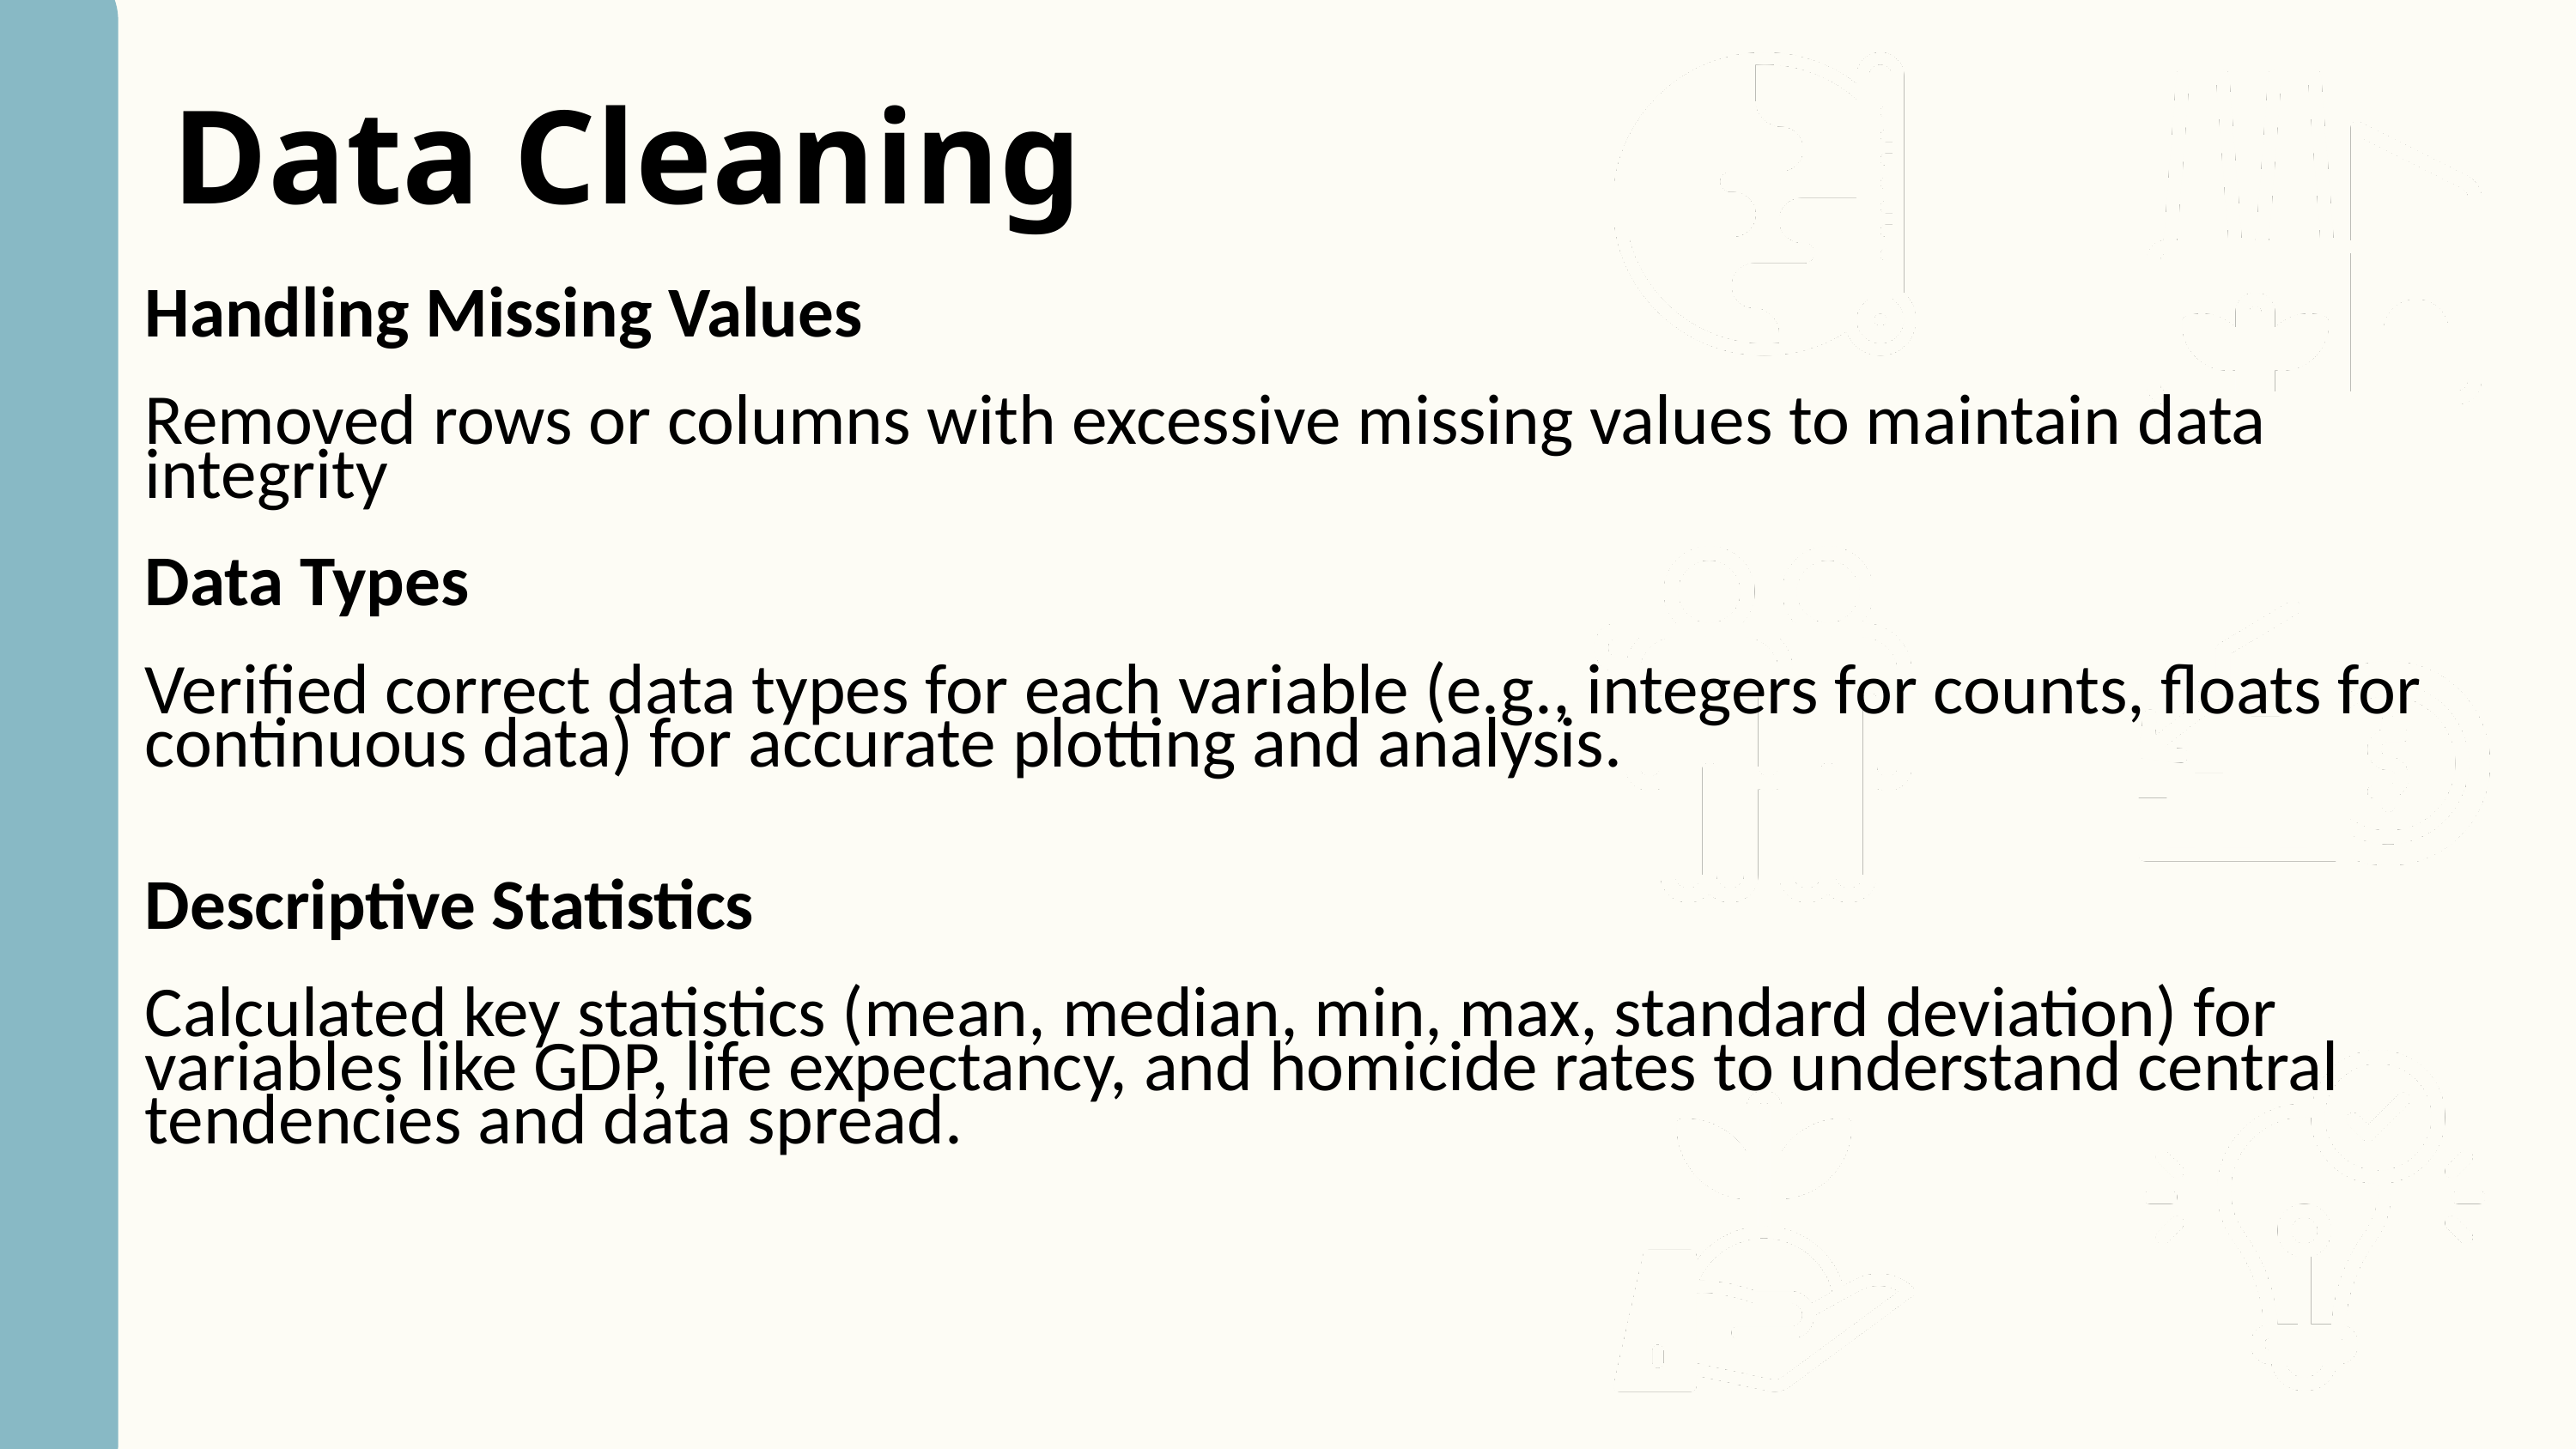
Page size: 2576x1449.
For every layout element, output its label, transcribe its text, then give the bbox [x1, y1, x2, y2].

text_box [0, 0, 118, 1449]
text_box Handling Missing Values Removed rows or columns with excessive missing values to maintain data integrity Data Types Verified correct data types for each variable (e.g., integers for counts, floats for continuous data) for accurate plotting and analysis. Descriptive Statistics Calculated key statistics (mean, median, min, max, standard deviation) for variables like GDP, life expectancy, and homicide rates to understand central tendencies and data spread. [144, 297, 2485, 1293]
text_box Data Cleaning [172, 100, 2100, 230]
text_box [1613, 49, 1916, 100]
text_box [2485, 599, 2490, 865]
text_box [2143, 1293, 2485, 1391]
text_box [1613, 1293, 1916, 1392]
text_box [2147, 69, 2482, 297]
text_box [1613, 230, 1916, 297]
